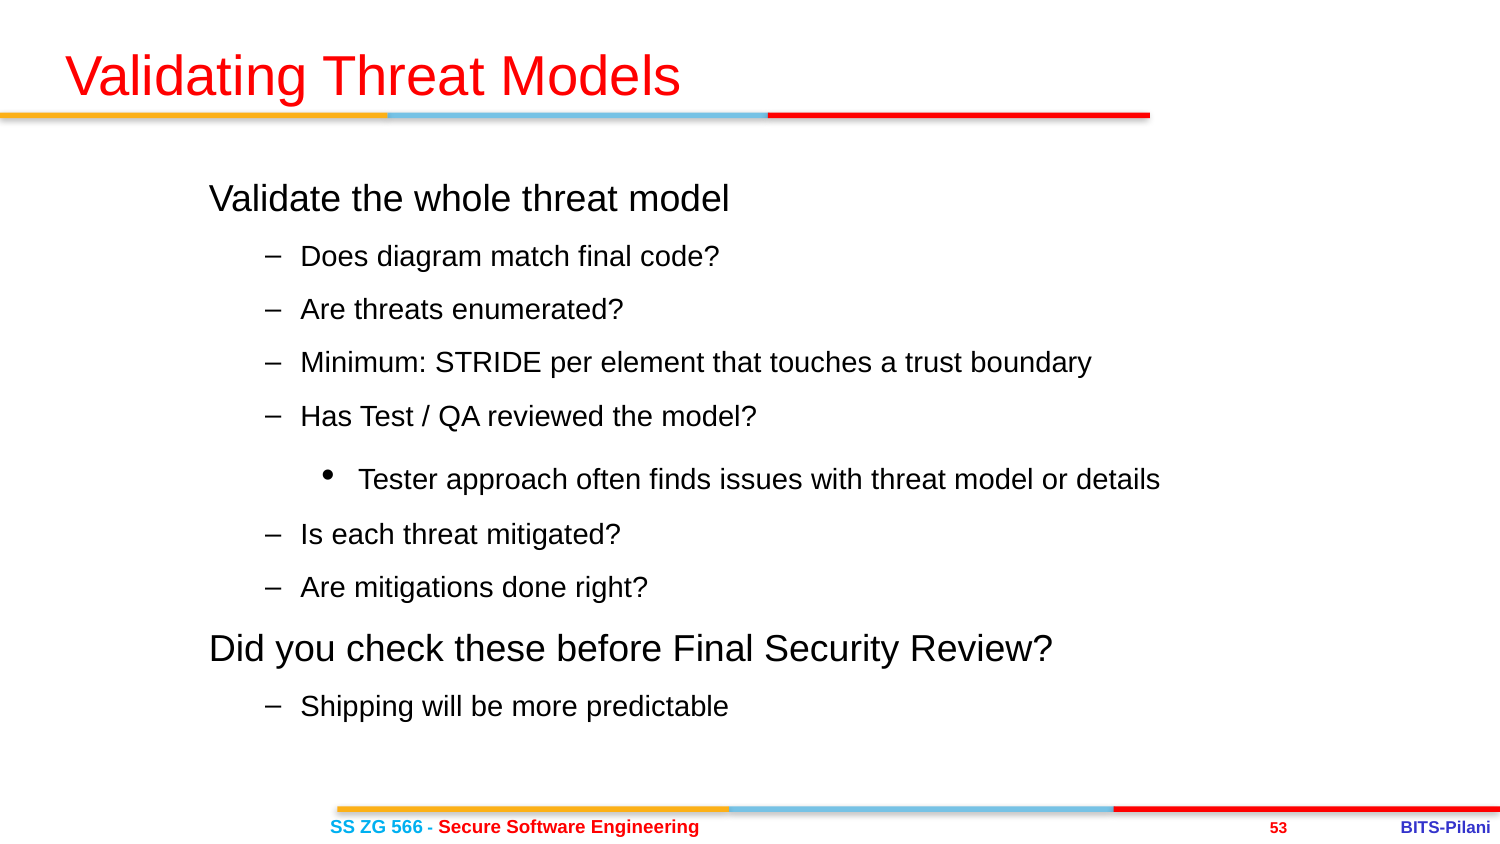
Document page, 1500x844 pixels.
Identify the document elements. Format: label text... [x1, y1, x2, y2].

list Validating Threat Models [50, 19, 1088, 138]
list Validate the whole threat model Does diagram match final code? Are threats enumerated? Minimum: STRIDE per element that touches a trust boundary Has Test / QA reviewed the model? Tester approach often finds issues with threat model or details Is each threat mitigated? Are mitigations done right? Did you check these before Final Security Review? Shipping will be more predictable [193, 166, 1424, 754]
